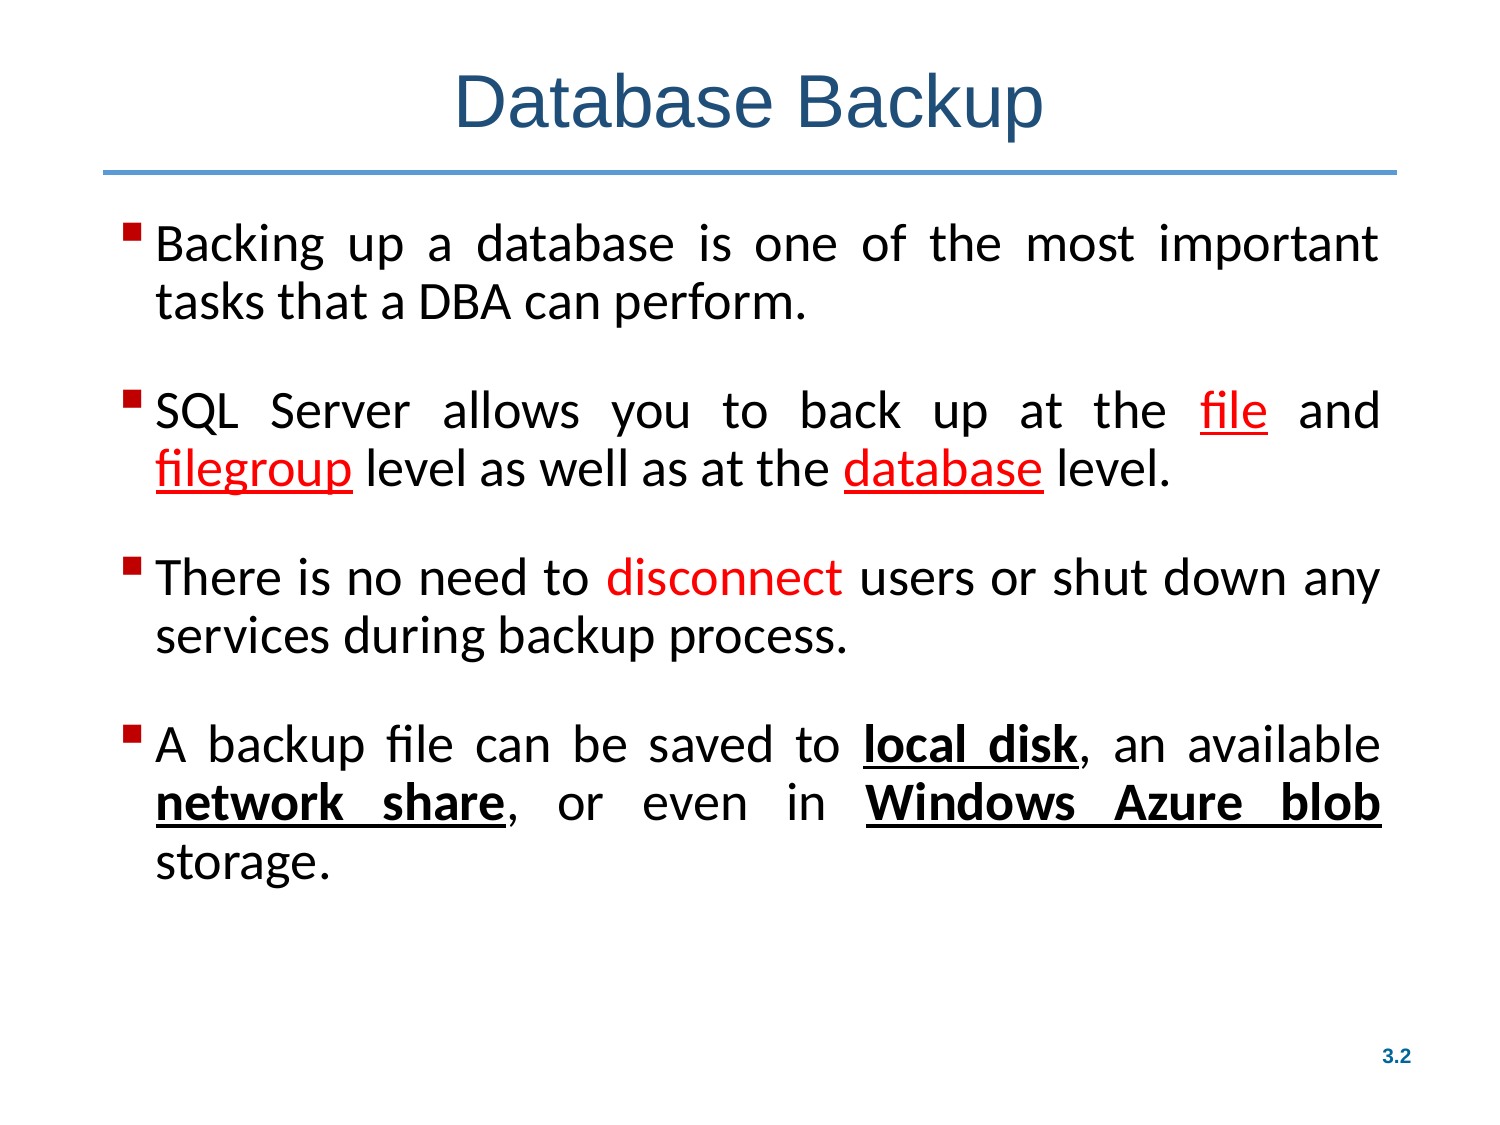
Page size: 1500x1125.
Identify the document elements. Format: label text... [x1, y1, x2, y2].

title Database Backup [103, 41, 1397, 165]
list Backing up a database is one of the most important tasks that a DBA can perform. SQL Server allows you to back up at the file and filegroup level as well as at the database level. There is no need to disconnect users or shut down any services during backup process. A backup file can be saved to local disk, an available network share, or even in Windows Azure blob storage. [103, 206, 1397, 1043]
